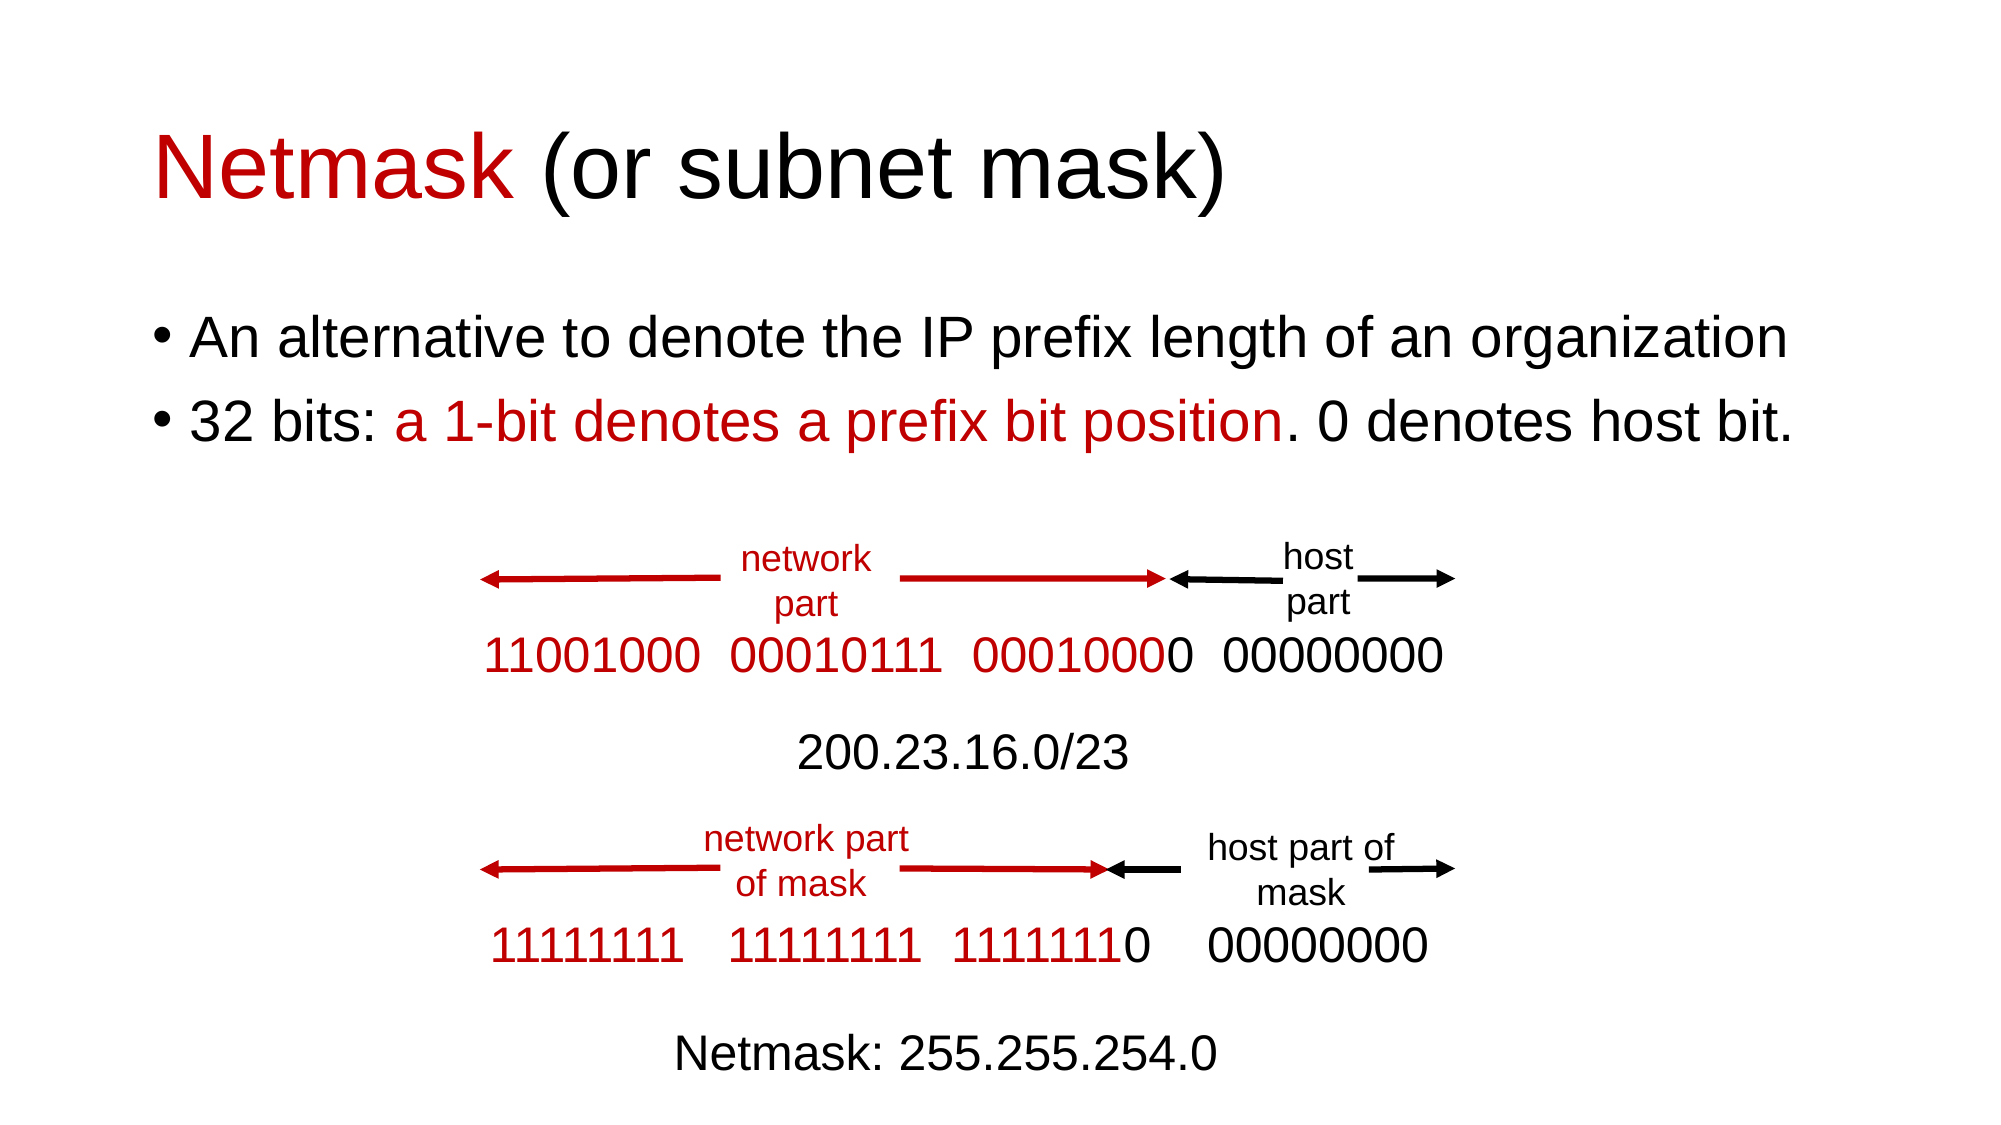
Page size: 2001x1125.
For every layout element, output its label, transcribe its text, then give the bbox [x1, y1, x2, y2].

text_box [1105, 863, 1181, 876]
text_box host part of mask [1168, 815, 1434, 921]
text_box [1368, 862, 1456, 875]
text_box Netmask: 255.255.254.0 [658, 1013, 1234, 1088]
list An alternative to denote the IP prefix length of an organization 32 bits: a 1-bit denotes a prefix bit position. 0 denotes host bit. [137, 299, 1863, 1014]
text_box [899, 863, 1107, 876]
title Netmask (or subnet mask) [137, 59, 1863, 278]
text_box network part of mask [685, 806, 927, 912]
text_box [479, 863, 721, 876]
text_box 11111111 11111111 11111110 00000000 [474, 905, 1445, 980]
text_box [462, 524, 1466, 789]
